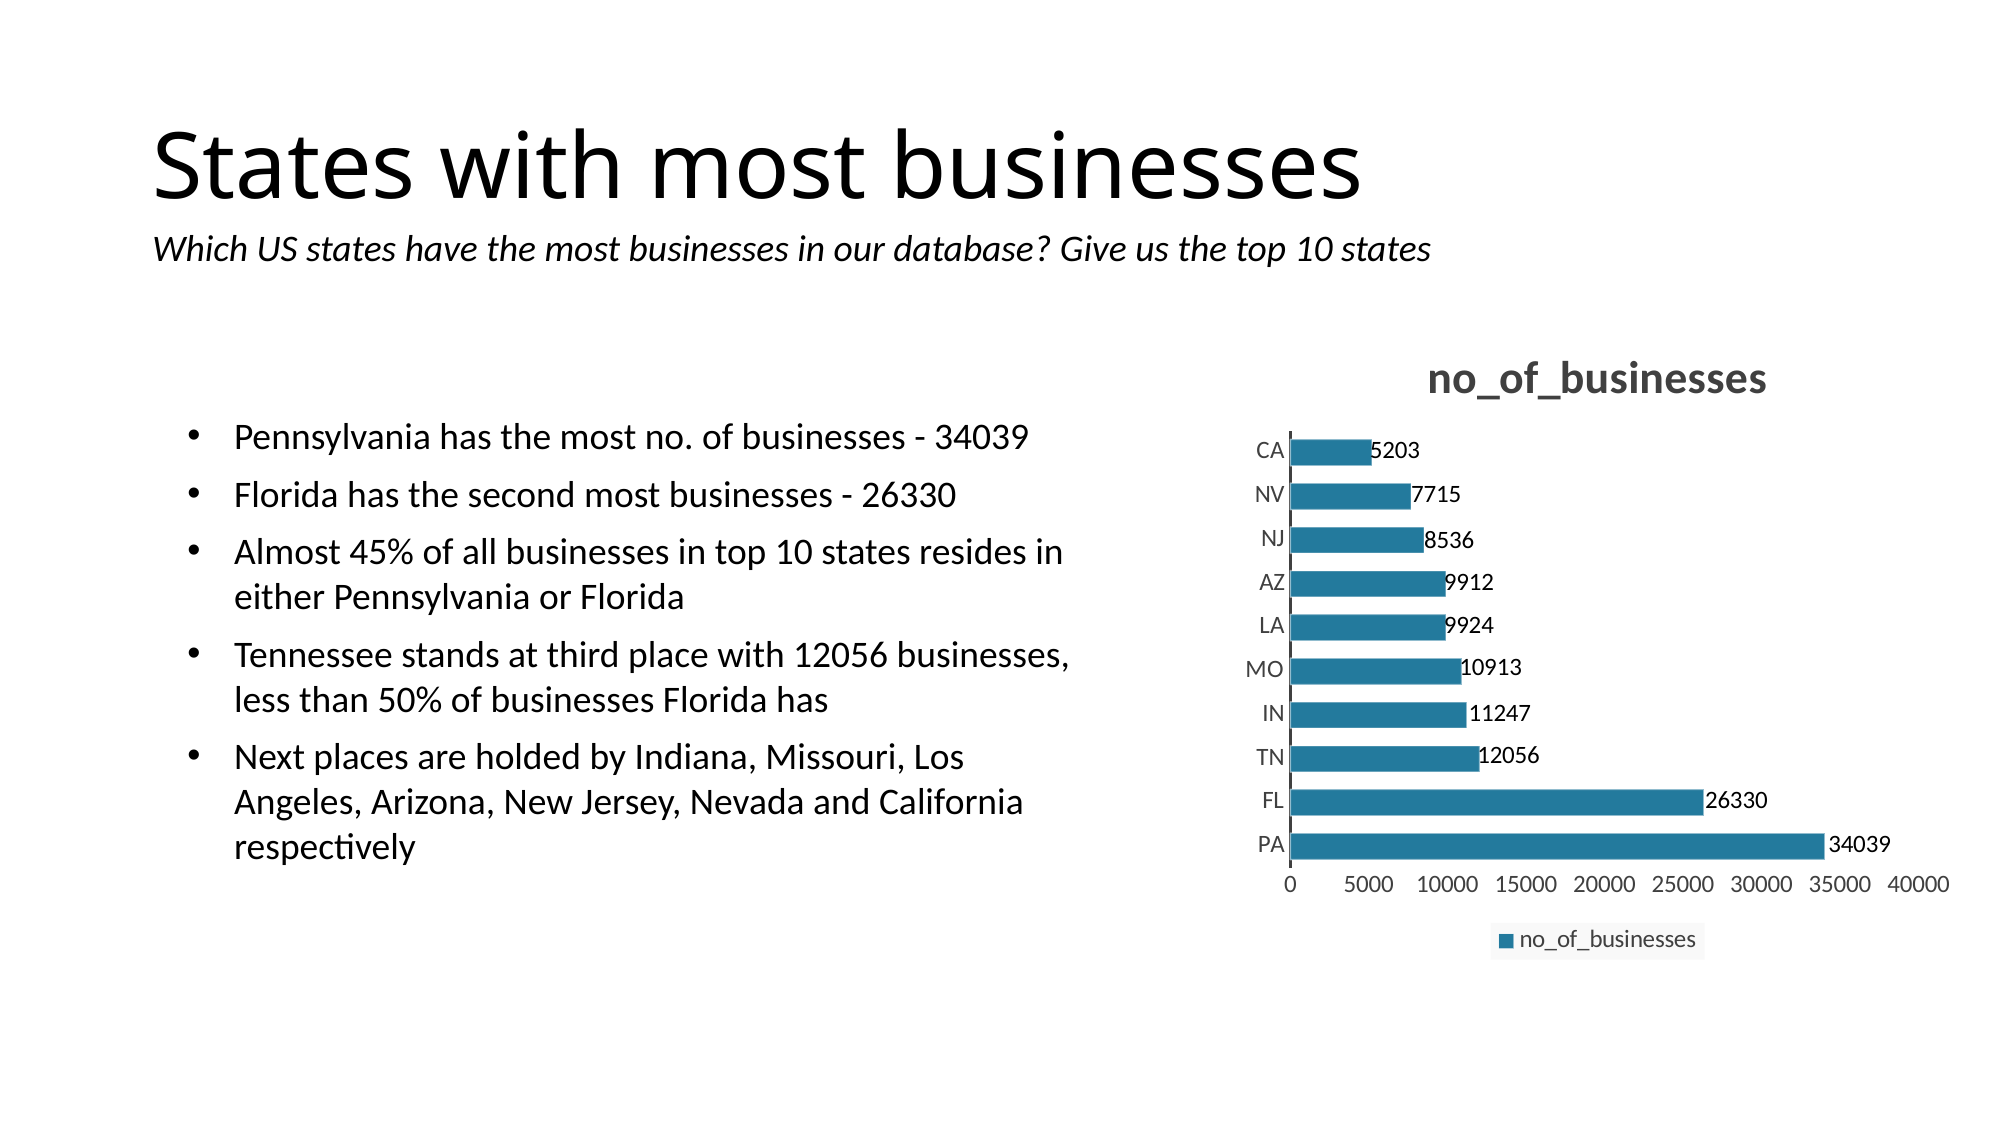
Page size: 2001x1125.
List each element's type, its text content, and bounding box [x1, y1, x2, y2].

title States with most businesses [137, 59, 1863, 216]
text_box Which US states have the most businesses in our database? Give us the top 10 states [137, 216, 1965, 277]
chart [1230, 324, 1965, 960]
text_box Pennsylvania has the most no. of businesses - 34039 Florida has the second most businesses - 26330 Almost 45% of all businesses in top 10 states resides in either Pennsylvania or Florida Tennessee stands at third place with 12056 businesses, less than 50% of businesses Florida has Next places are holded by Indiana, Missouri, Los Angeles, Arizona, New Jersey, Nevada and California respectively [172, 404, 1115, 875]
